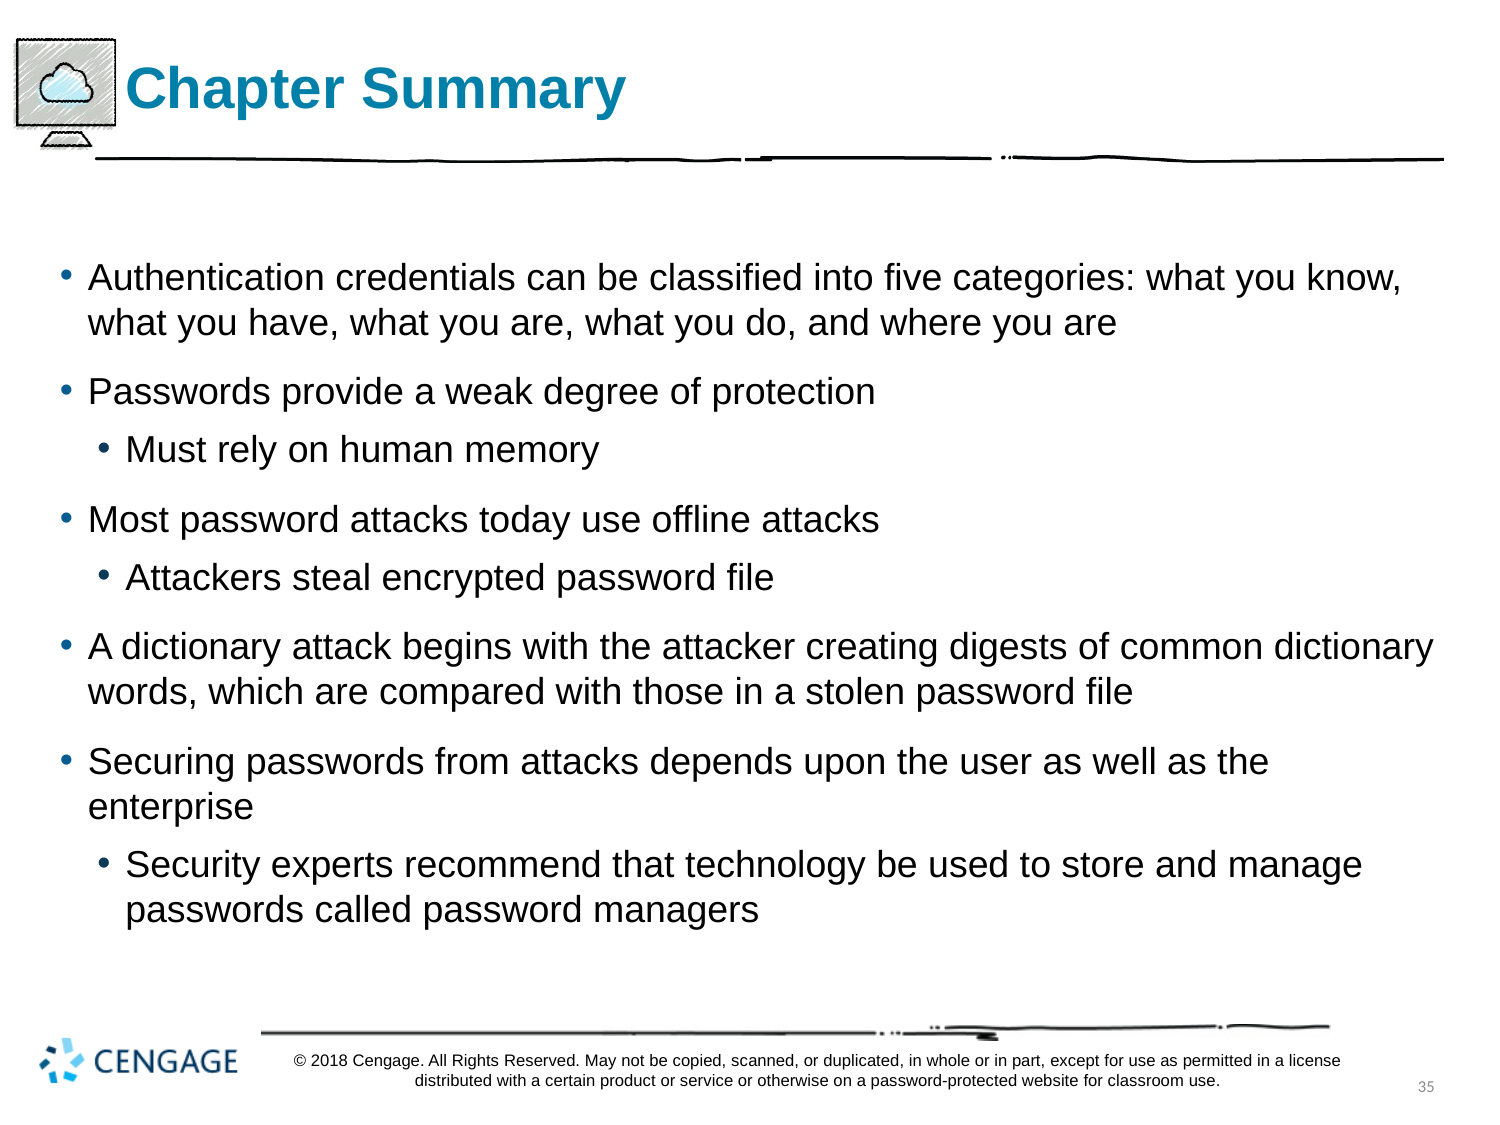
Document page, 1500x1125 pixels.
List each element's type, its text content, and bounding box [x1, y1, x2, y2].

picture [95, 155, 1444, 163]
title Chapter Summary [125, 60, 1442, 121]
footer © 2018 Cengage. All Rights Reserved. May not be copied, scanned, or duplicated, in whole or in part, except for use as permitted in a license distributed with a certain product or service or otherwise on a password-protected website for classroom use. [262, 1050, 1375, 1091]
list Authentication credentials can be classified into five categories: what you know, what you have, what you are, what you do, and where you are Passwords provide a weak degree of protection Must rely on human memory Most password attacks today use offline attacks Attackers steal encrypted password file A dictionary attack begins with the attacker creating digests of common dictionary words, which are compared with those in a stolen password file Securing passwords from attacks depends upon the user as well as the enterprise Security experts recommend that technology be used to store and manage passwords called password managers [59, 252, 1441, 937]
picture [19, 1024, 250, 1096]
picture [13, 36, 117, 151]
picture [261, 1024, 1331, 1041]
